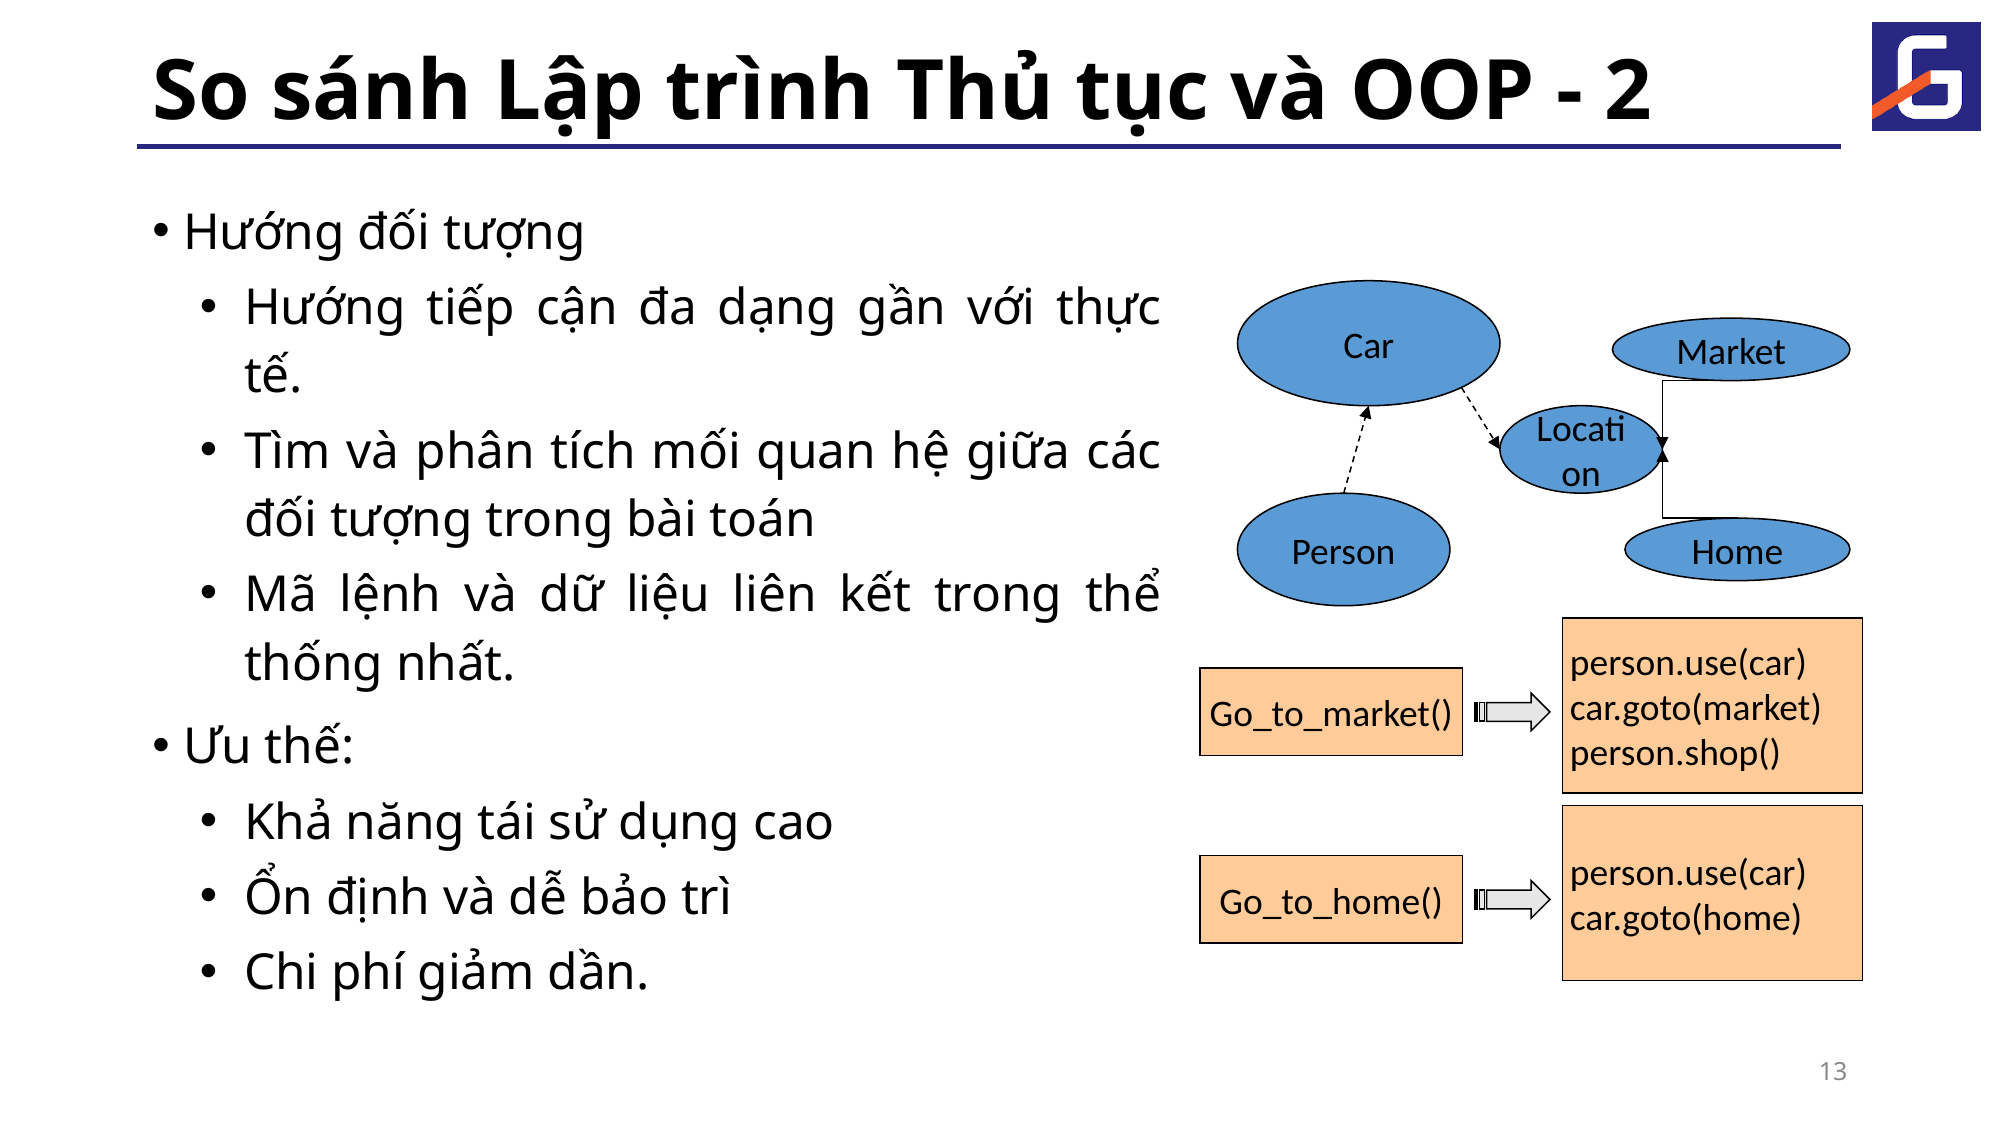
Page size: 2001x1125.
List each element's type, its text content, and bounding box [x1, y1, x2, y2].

list Hướng đối tượng Hướng tiếp cận đa dạng gần với thực tế. Tìm và phân tích mối quan hệ giữa các đối tượng trong bài toán Mã lệnh và dữ liệu liên kết trong thể thống nhất. Ưu thế: Khả năng tái sử dụng cao Ổn định và dễ bảo trì Chi phí giảm dần. [137, 183, 1177, 1014]
slide_number ‹#› [1412, 1042, 1863, 1103]
title So sánh Lập trình Thủ tục và OOP - 2 [137, 26, 1863, 160]
picture [1872, 22, 1981, 131]
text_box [1199, 280, 1863, 981]
